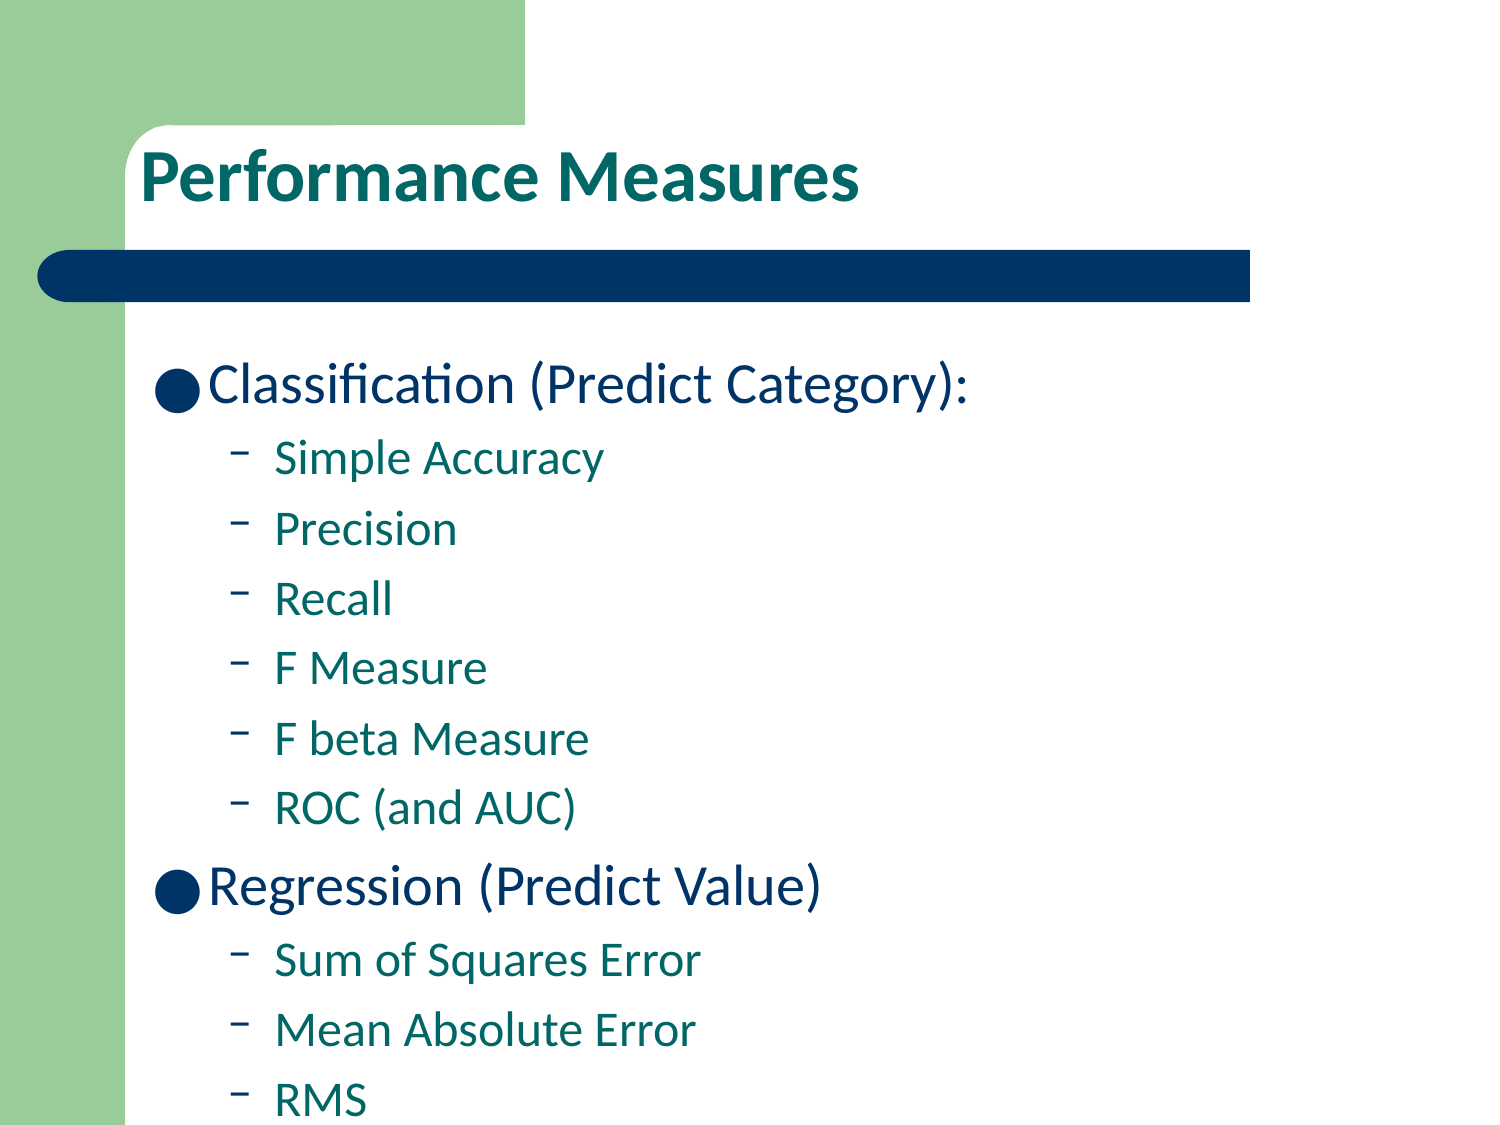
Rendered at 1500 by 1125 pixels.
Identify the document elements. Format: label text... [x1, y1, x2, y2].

title Performance Measures [125, 125, 1425, 225]
list Classification (Predict Category): Simple Accuracy Precision Recall F Measure F beta Measure ROC (and AUC) Regression (Predict Value) Sum of Squares Error Mean Absolute Error RMS [137, 337, 1400, 999]
